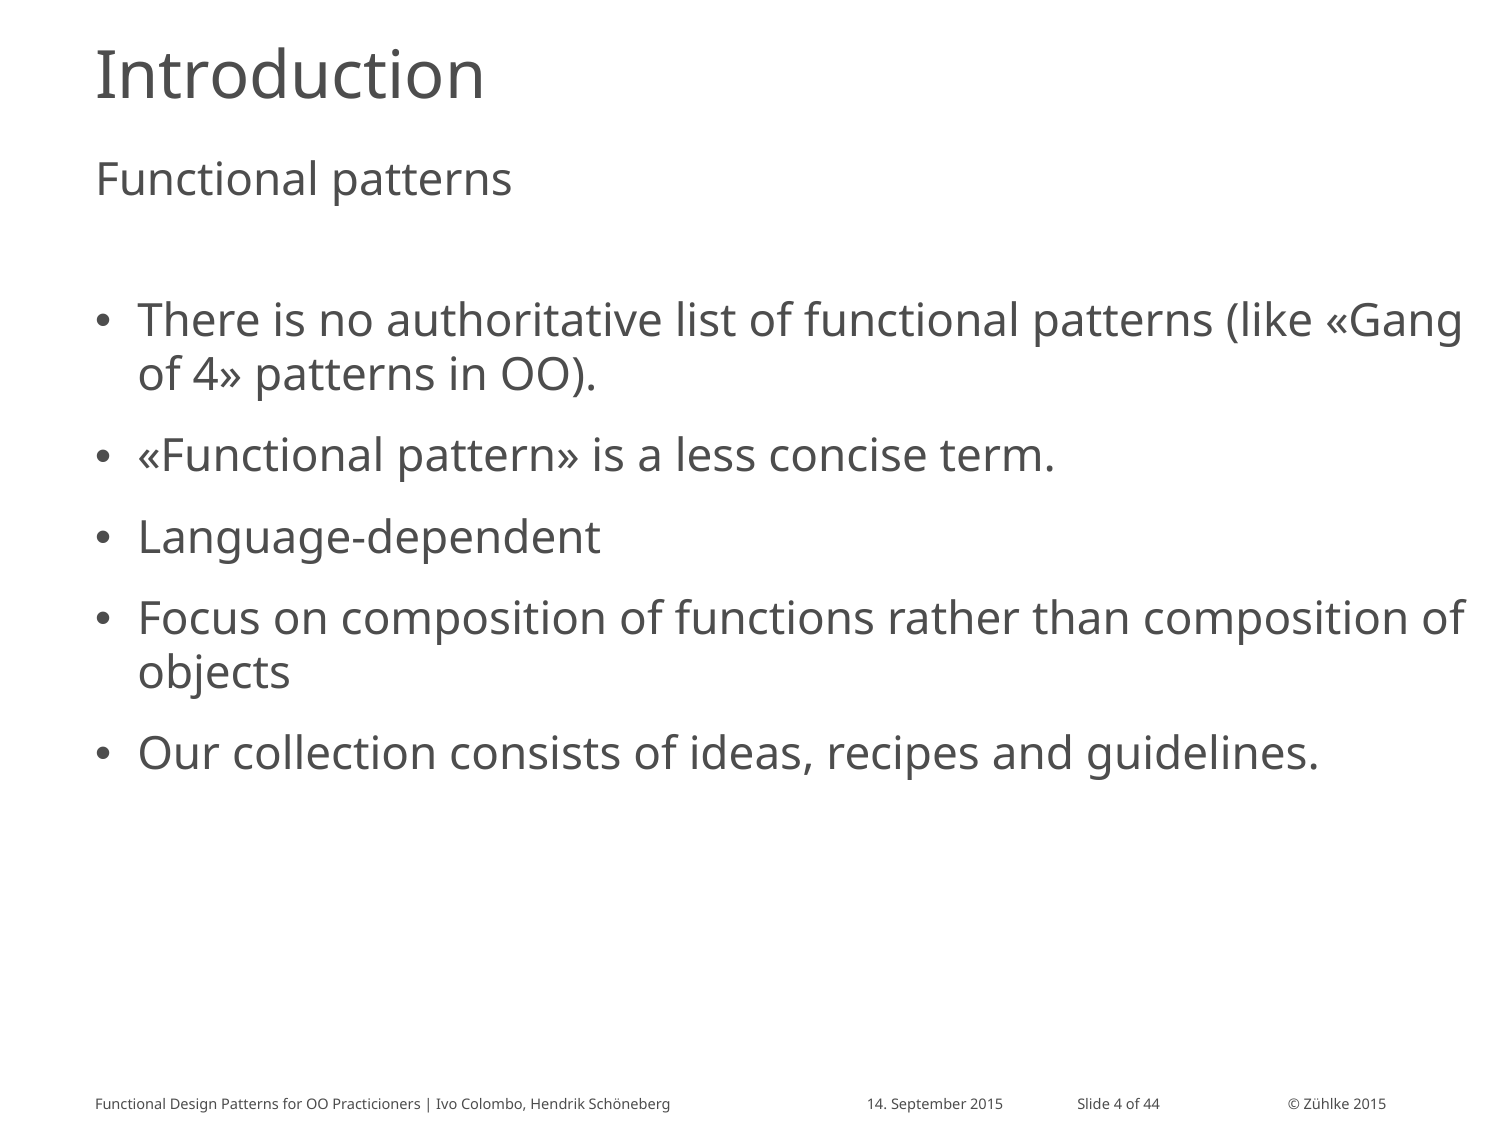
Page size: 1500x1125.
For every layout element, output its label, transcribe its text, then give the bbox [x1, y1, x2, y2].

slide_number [866, 1094, 1054, 1113]
title Introduction [95, 36, 1475, 152]
list There is no authoritative list of functional patterns (like «Gang of 4» patterns in OO). «Functional pattern» is a less concise term. Language-dependent Focus on composition of functions rather than composition of objects Our collection consists of ideas, recipes and guidelines. [95, 293, 1475, 1078]
list Functional patterns [95, 152, 1475, 259]
slide_number Slide 4 of 44 [1077, 1094, 1265, 1113]
footer Functional Design Patterns for OO Practicioners | Ivo Colombo, Hendrik Schöneberg [95, 1094, 844, 1113]
